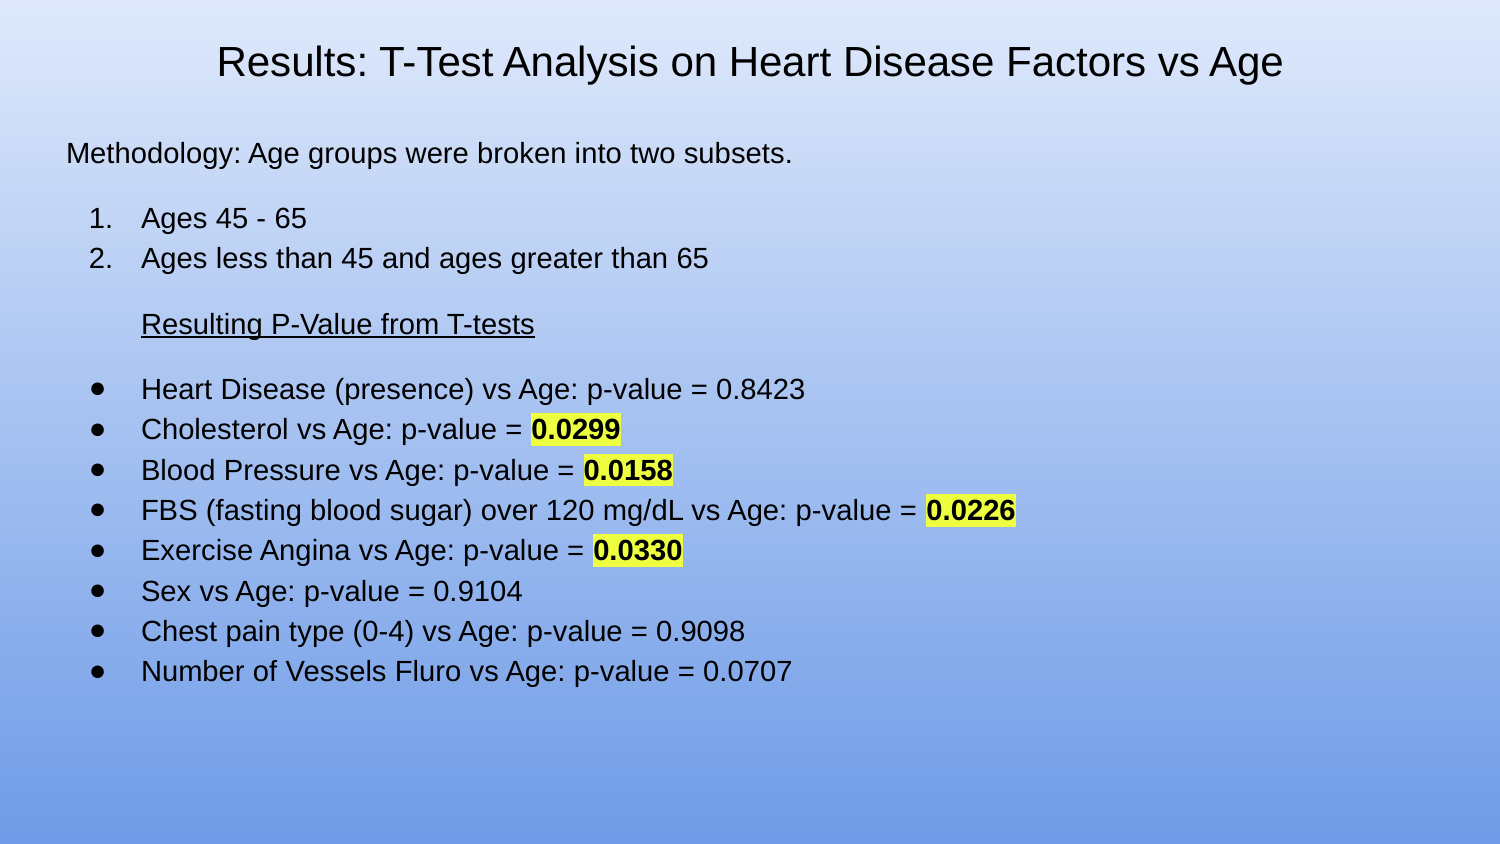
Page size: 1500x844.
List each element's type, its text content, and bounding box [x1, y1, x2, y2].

title Results: T-Test Analysis on Heart Disease Factors vs Age [51, 19, 1449, 113]
list Methodology: Age groups were broken into two subsets. Ages 45 - 65 Ages less than 45 and ages greater than 65 Resulting P-Value from T-tests Heart Disease (presence) vs Age: p-value = 0.8423 Cholesterol vs Age: p-value = 0.0299 Blood Pressure vs Age: p-value = 0.0158 FBS (fasting blood sugar) over 120 mg/dL vs Age: p-value = 0.0226 Exercise Angina vs Age: p-value = 0.0330 Sex vs Age: p-value = 0.9104 Chest pain type (0-4) vs Age: p-value = 0.9098 Number of Vessels Fluro vs Age: p-value = 0.0707 [51, 113, 1449, 750]
